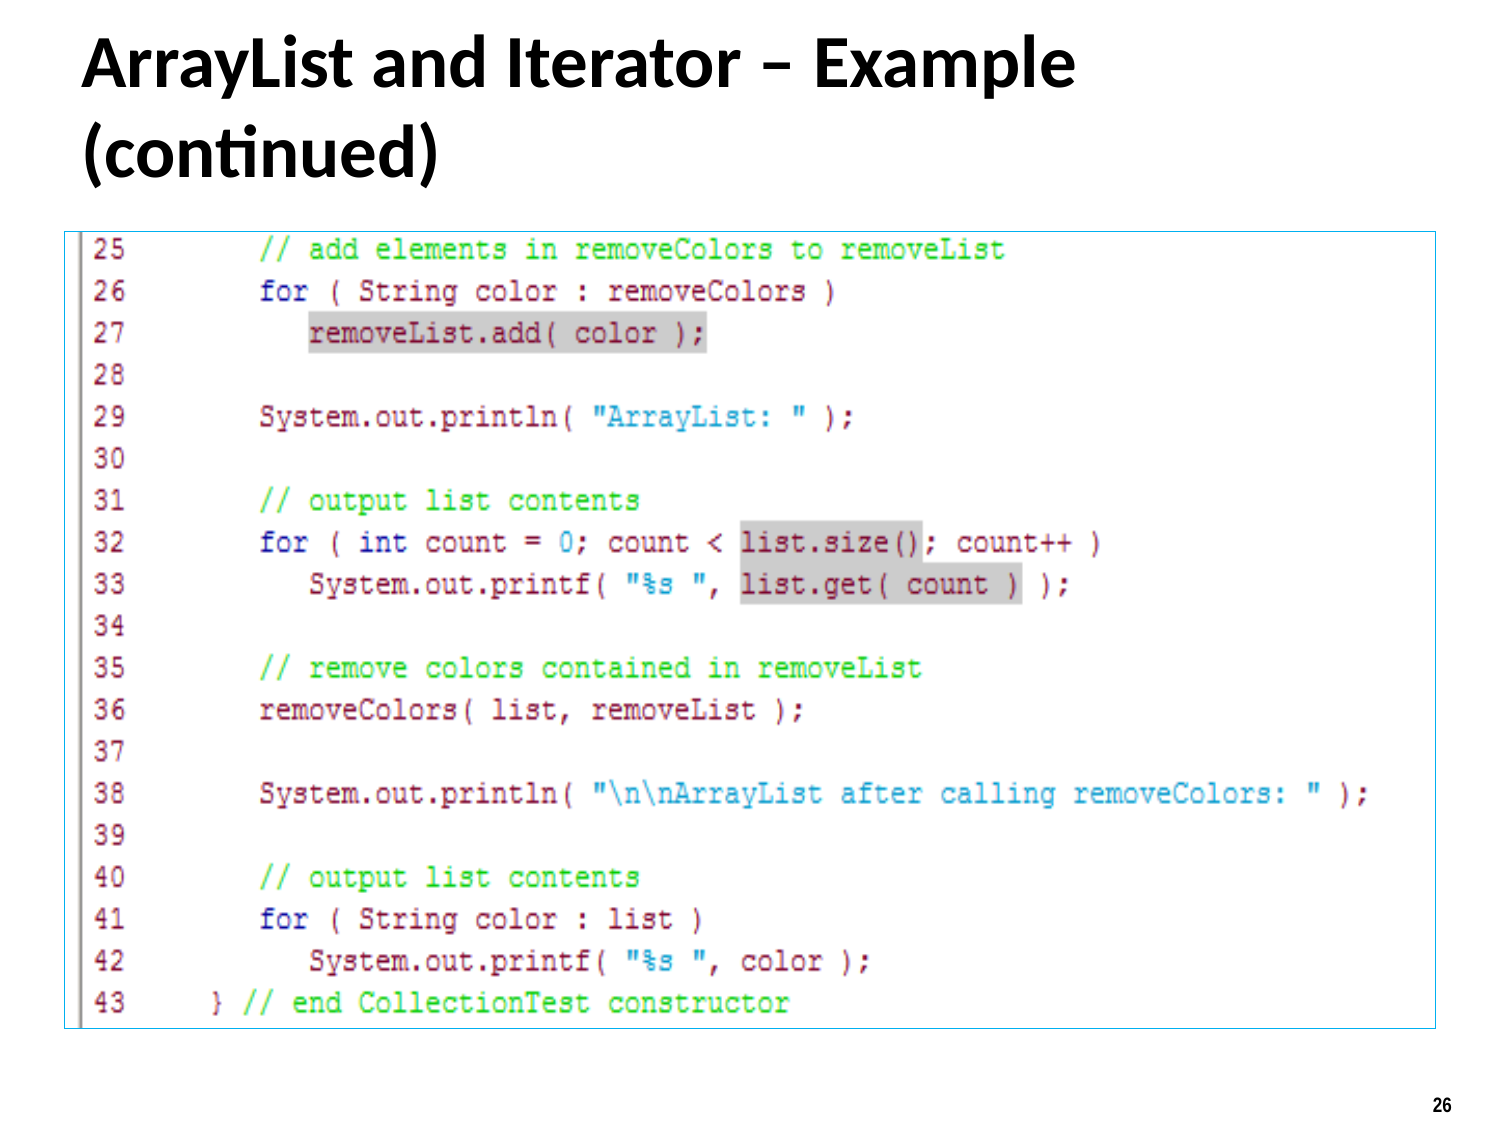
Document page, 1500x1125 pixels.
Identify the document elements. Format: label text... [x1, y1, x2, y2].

title ArrayList and Iterator – Example (continued) [74, 12, 1438, 192]
picture [66, 233, 1434, 1027]
